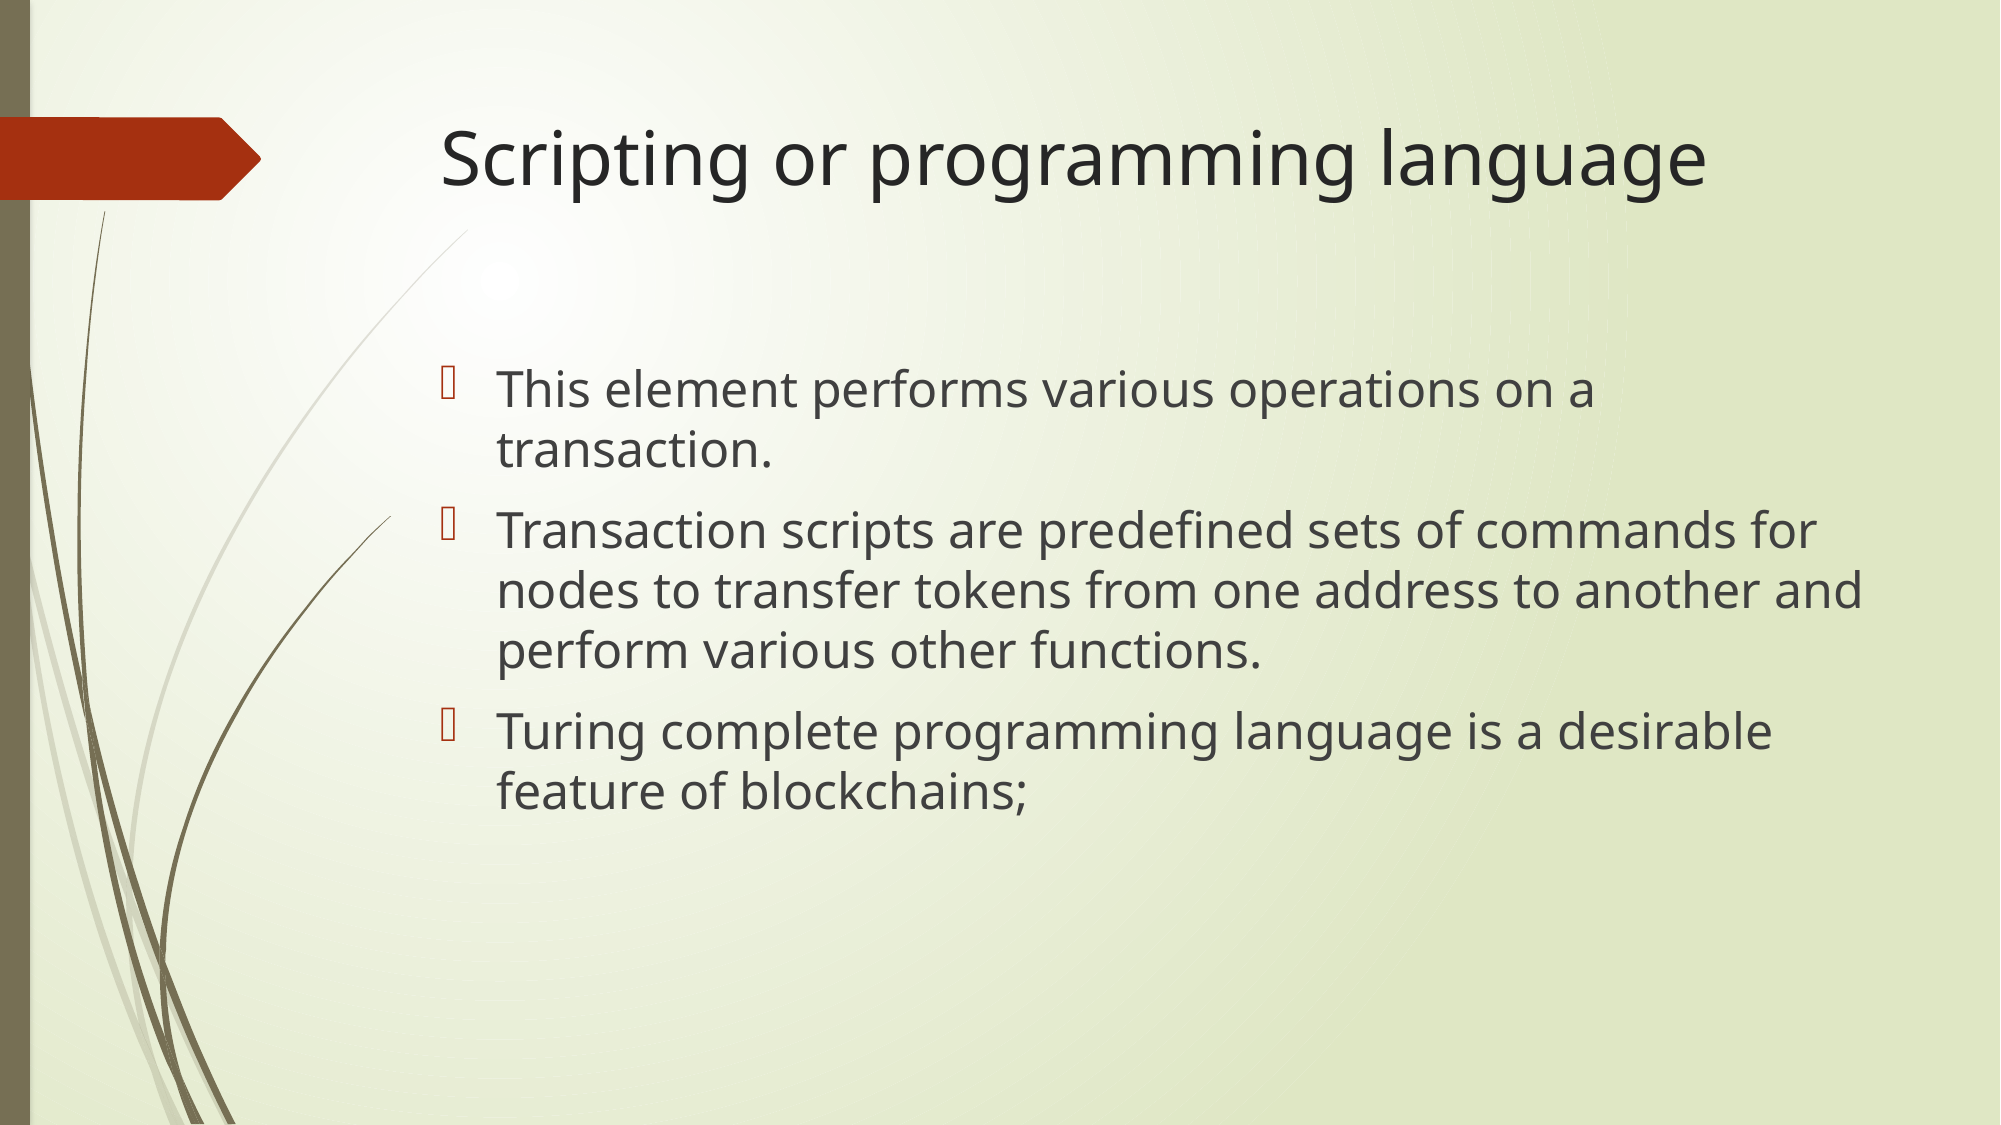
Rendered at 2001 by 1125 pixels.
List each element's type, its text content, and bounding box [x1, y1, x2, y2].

list This element performs various operations on a transaction. Transaction scripts are predefined sets of commands for nodes to transfer tokens from one address to another and perform various other functions. Turing complete programming language is a desirable feature of blockchains; [424, 350, 1888, 970]
title Scripting or programming language [425, 102, 1888, 313]
